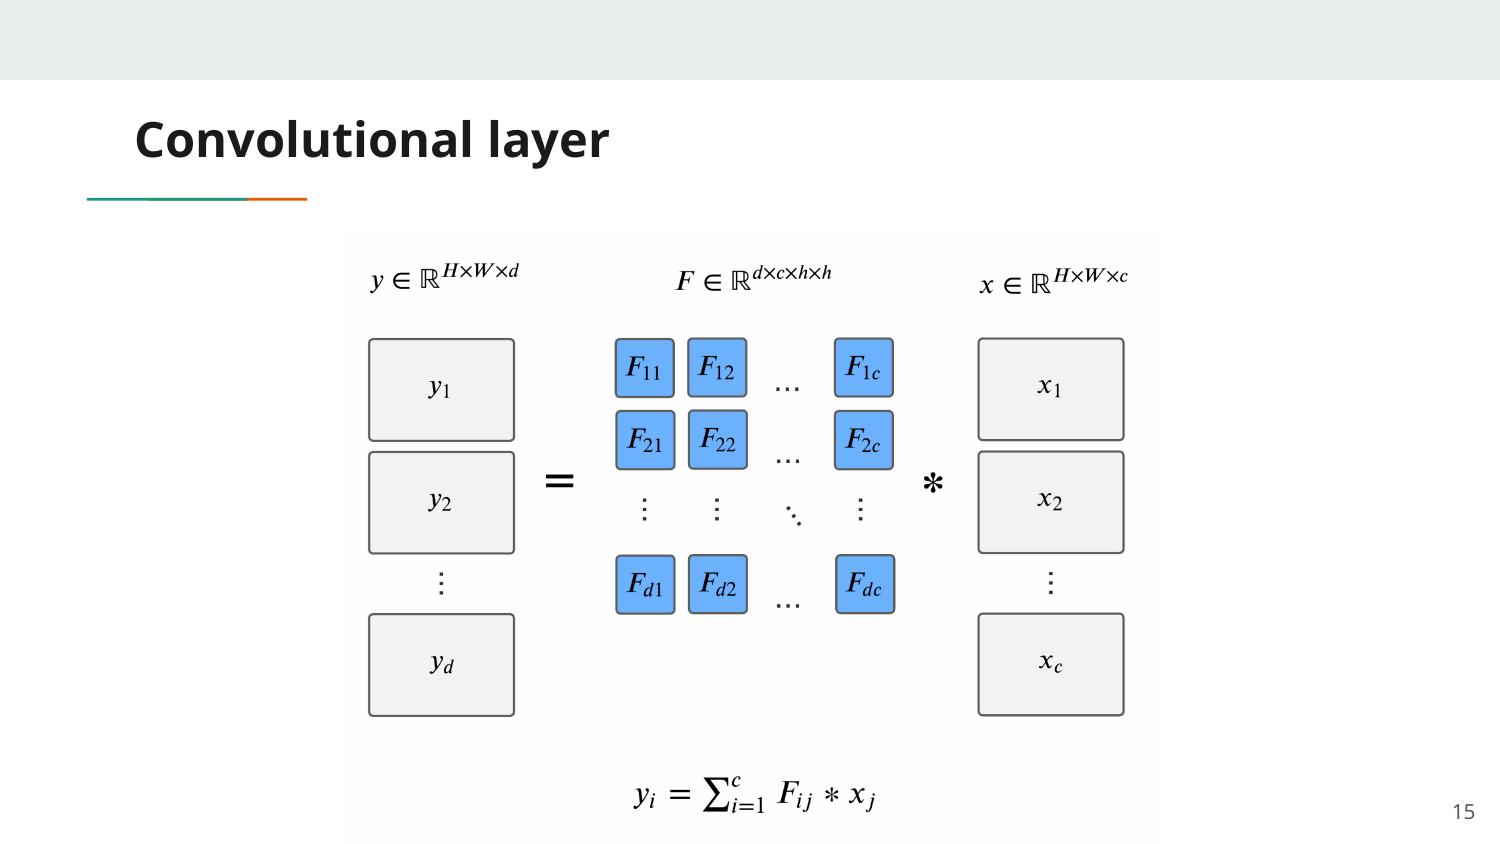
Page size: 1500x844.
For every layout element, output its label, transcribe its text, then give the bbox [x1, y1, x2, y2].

slide_number 15 [1400, 779, 1491, 844]
title Convolutional layer [119, 93, 1381, 182]
picture [339, 230, 1160, 844]
